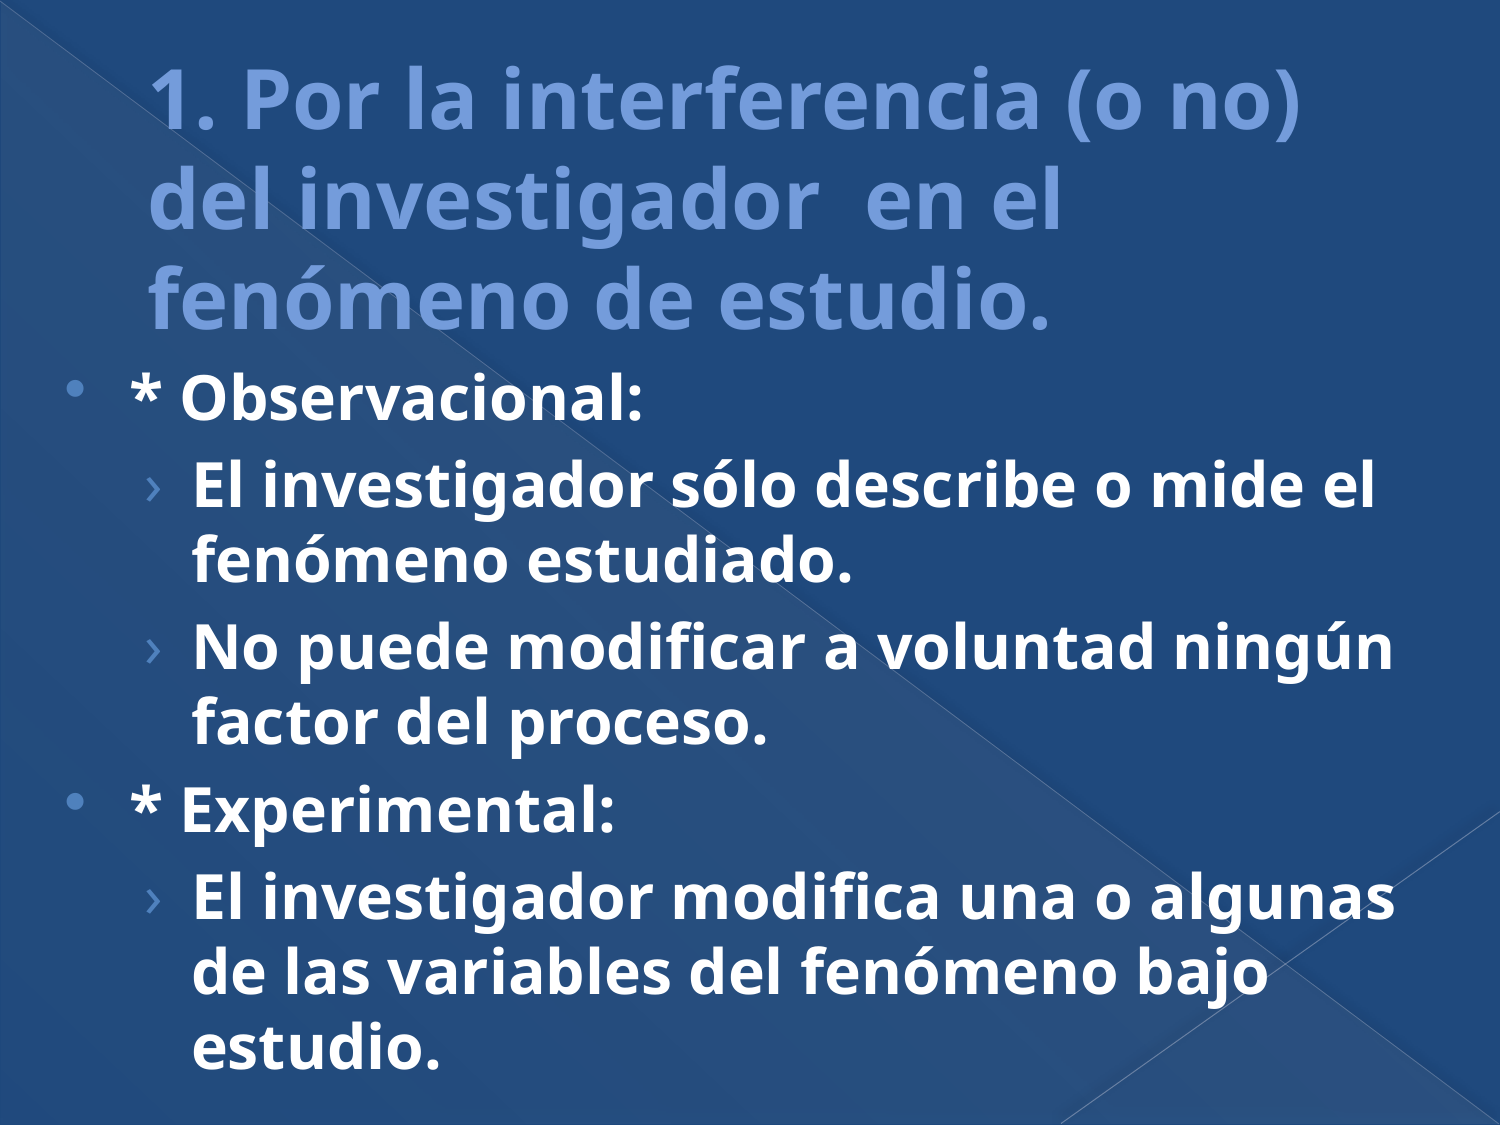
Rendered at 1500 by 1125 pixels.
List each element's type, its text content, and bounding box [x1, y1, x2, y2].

list * Observacional: El investigador sólo describe o mide el fenómeno estudiado. No puede modificar a voluntad ningún factor del proceso. * Experimental: El investigador modifica una o algunas de las variables del fenómeno bajo estudio. [40, 349, 1460, 1060]
title 1. Por la interferencia (o no) del investigador en el fenómeno de estudio. [53, 30, 1447, 349]
